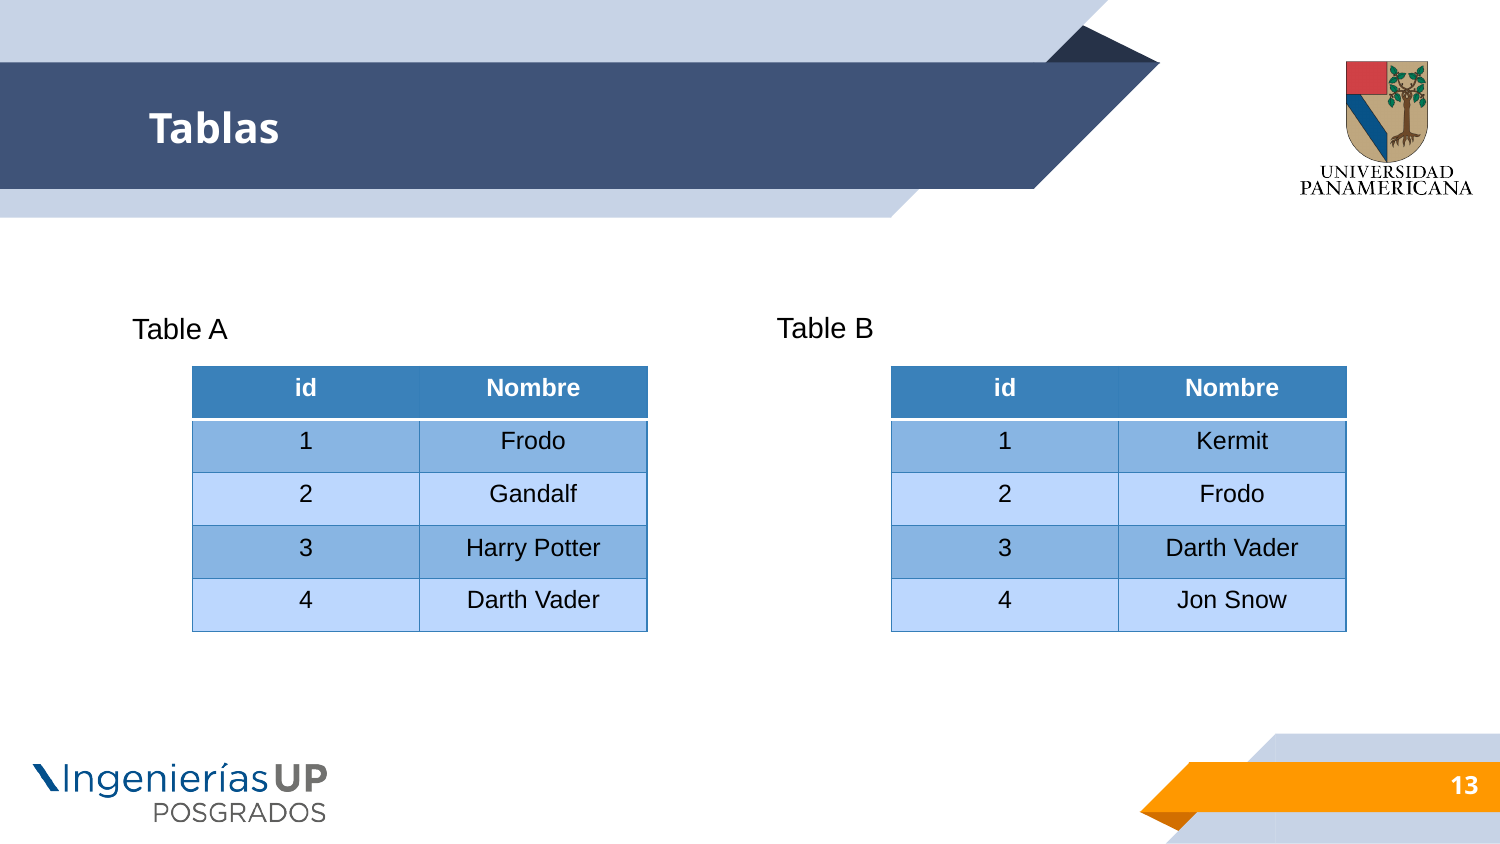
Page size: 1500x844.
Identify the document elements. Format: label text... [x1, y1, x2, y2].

table_cell Kermit [1119, 421, 1345, 472]
table_cell 4 [193, 579, 419, 631]
table_cell 1 [892, 421, 1118, 472]
picture [1286, 44, 1490, 210]
table_cell Gandalf [420, 473, 646, 525]
table_cell Jon Snow [1119, 579, 1345, 631]
table_cell 3 [193, 526, 419, 578]
table_cell 3 [892, 526, 1118, 578]
table_cell 1 [193, 421, 419, 472]
table_header Nombre [420, 367, 646, 418]
table_cell Darth Vader [1119, 526, 1345, 578]
table_cell Frodo [1119, 473, 1345, 525]
table_cell 2 [193, 473, 419, 525]
table_cell Harry Potter [420, 526, 646, 578]
table_header id [193, 367, 419, 418]
text_box Table B [761, 301, 890, 352]
table_cell 4 [892, 579, 1118, 631]
table_cell Darth Vader [420, 579, 646, 631]
table_header id [892, 367, 1118, 418]
picture [15, 737, 344, 844]
slide_number 13 [1249, 760, 1494, 813]
table_header Nombre [1119, 367, 1345, 418]
table_cell Frodo [420, 421, 646, 472]
text_box Table A [117, 303, 244, 353]
table_cell 2 [892, 473, 1118, 525]
title Tablas [133, 64, 1035, 190]
